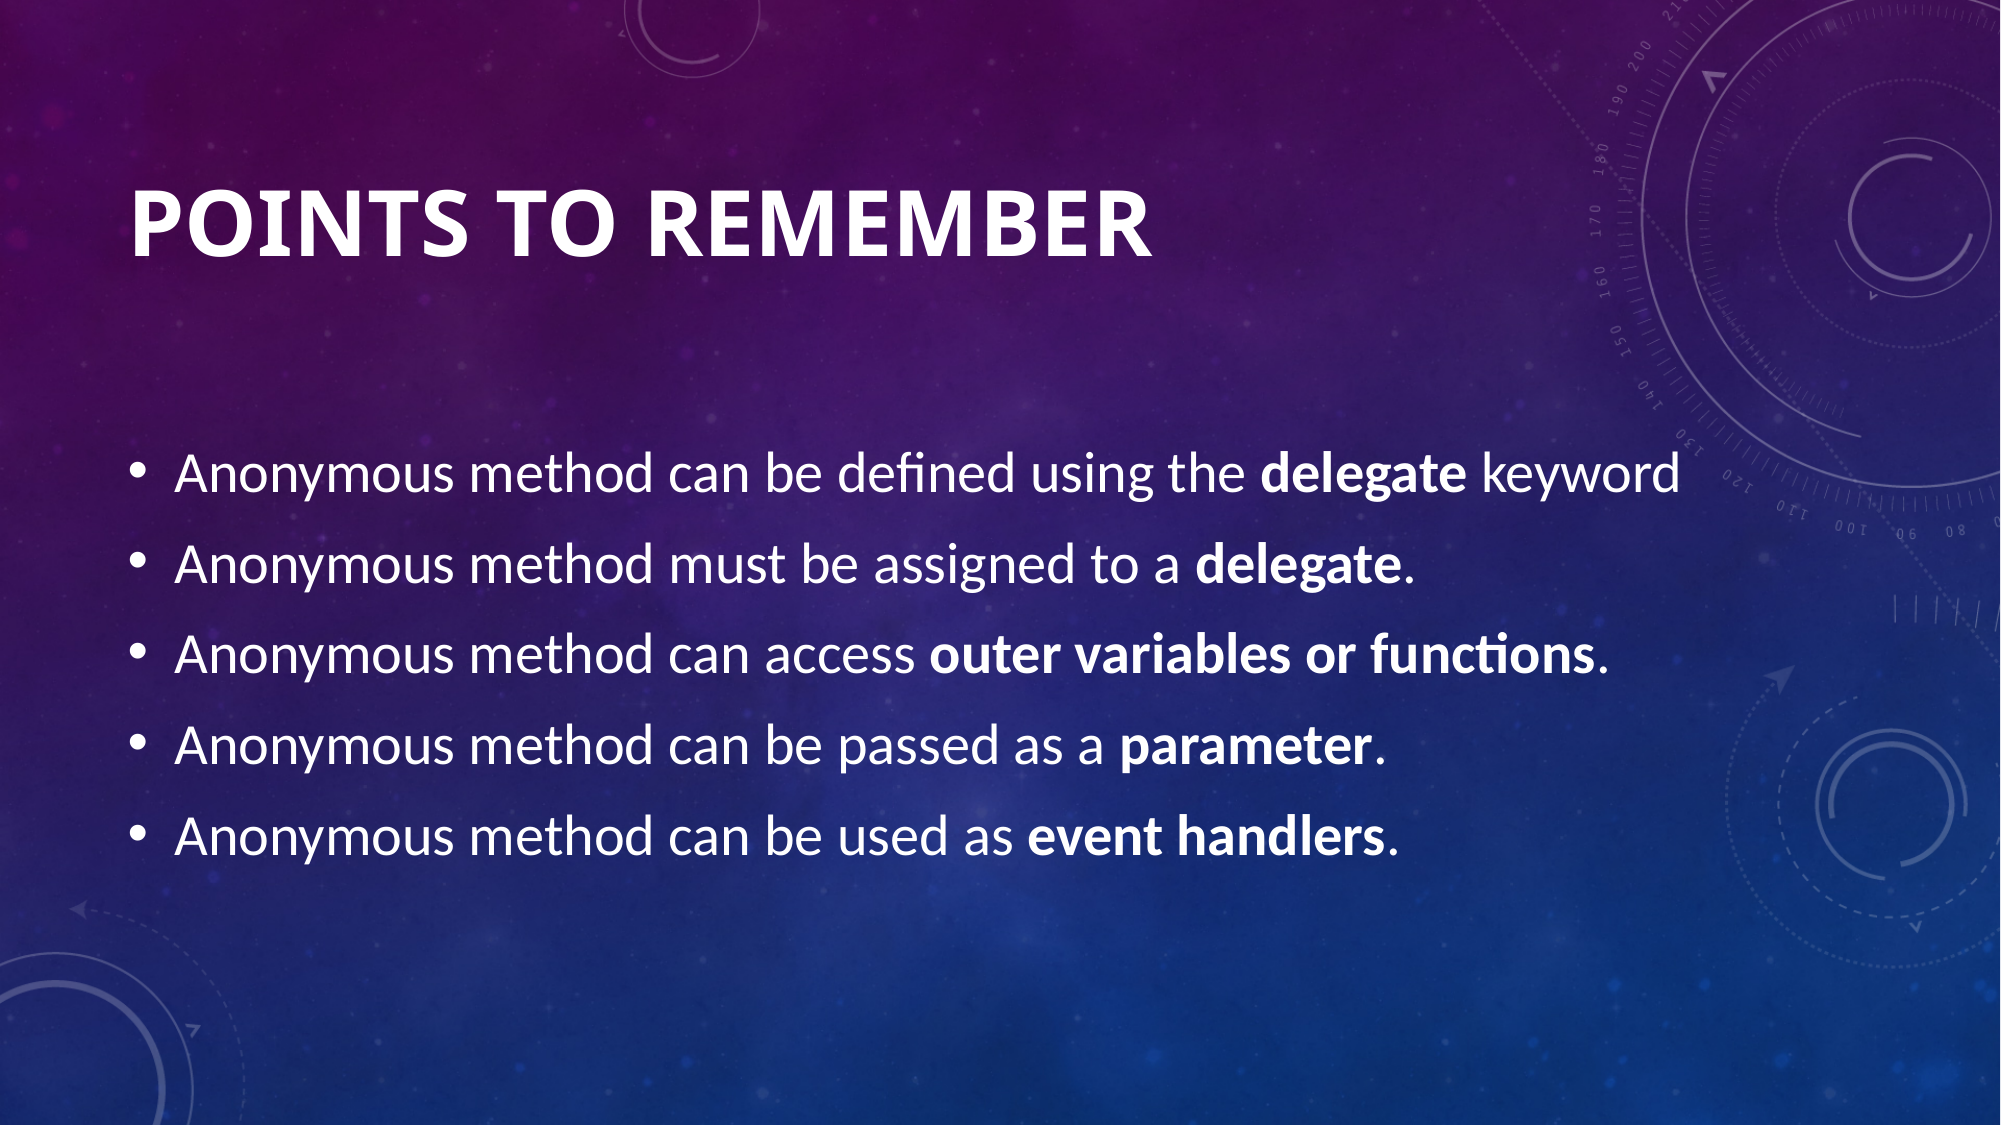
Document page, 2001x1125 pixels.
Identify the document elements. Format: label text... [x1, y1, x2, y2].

picture [0, 0, 2001, 1125]
list Anonymous method can be defined using the delegate keyword Anonymous method must be assigned to a delegate. Anonymous method can access outer variables or functions. Anonymous method can be passed as a parameter. Anonymous method can be used as event handlers. [112, 351, 1775, 950]
title Points to Remember [112, 99, 1775, 339]
